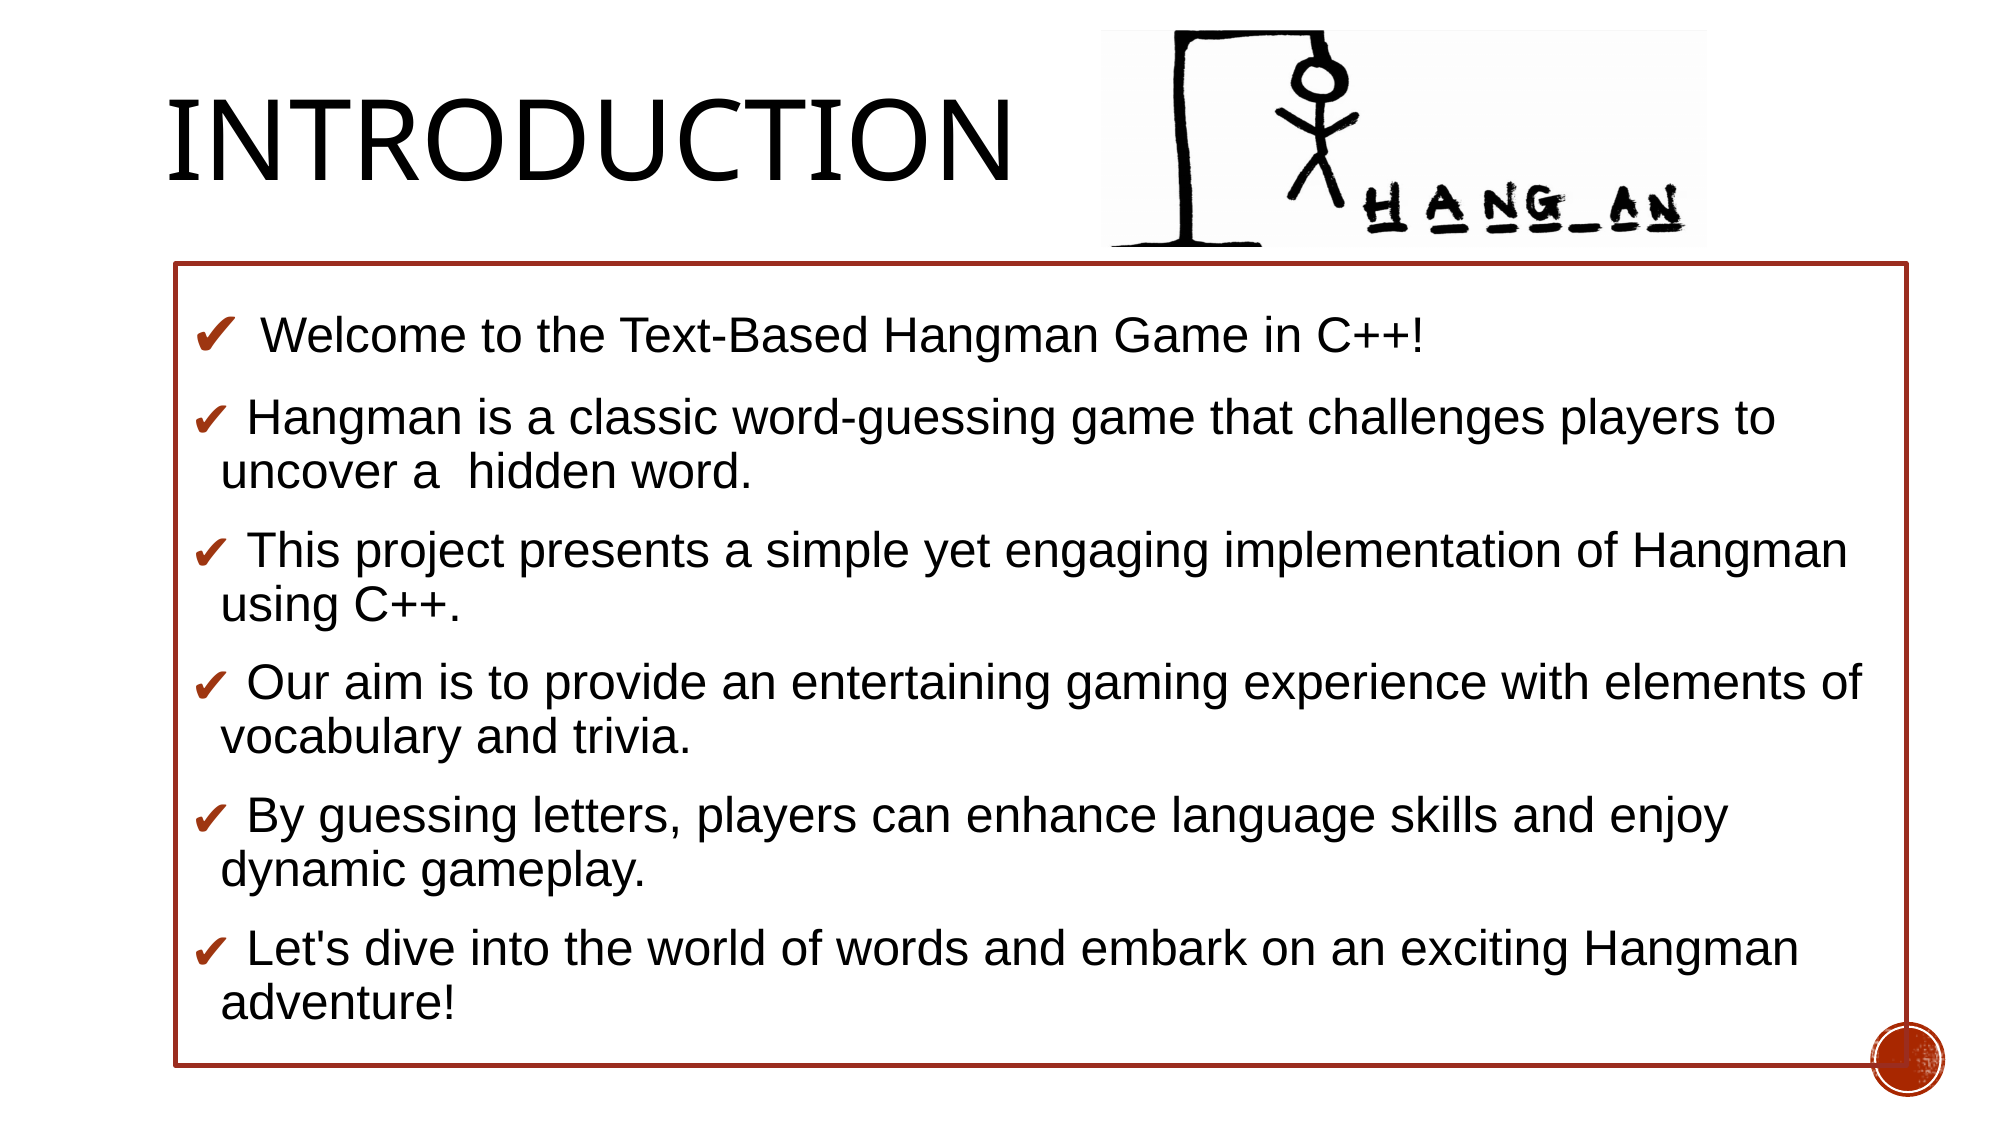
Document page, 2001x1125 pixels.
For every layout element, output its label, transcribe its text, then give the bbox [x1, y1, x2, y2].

title INTRODUCTION [150, 11, 1801, 276]
picture [1870, 1021, 1946, 1097]
picture [1878, 1028, 1939, 1091]
list Welcome to the Text-Based Hangman Game in C++! Hangman is a classic word-guessing game that challenges players to uncover a hidden word. This project presents a simple yet engaging implementation of Hangman using C++. Our aim is to provide an entertaining gaming experience with elements of vocabulary and trivia. By guessing letters, players can enhance language skills and enjoy dynamic gameplay. Let's dive into the world of words and embark on an exciting Hangman adventure! [175, 263, 1907, 1066]
picture [1101, 29, 1707, 249]
